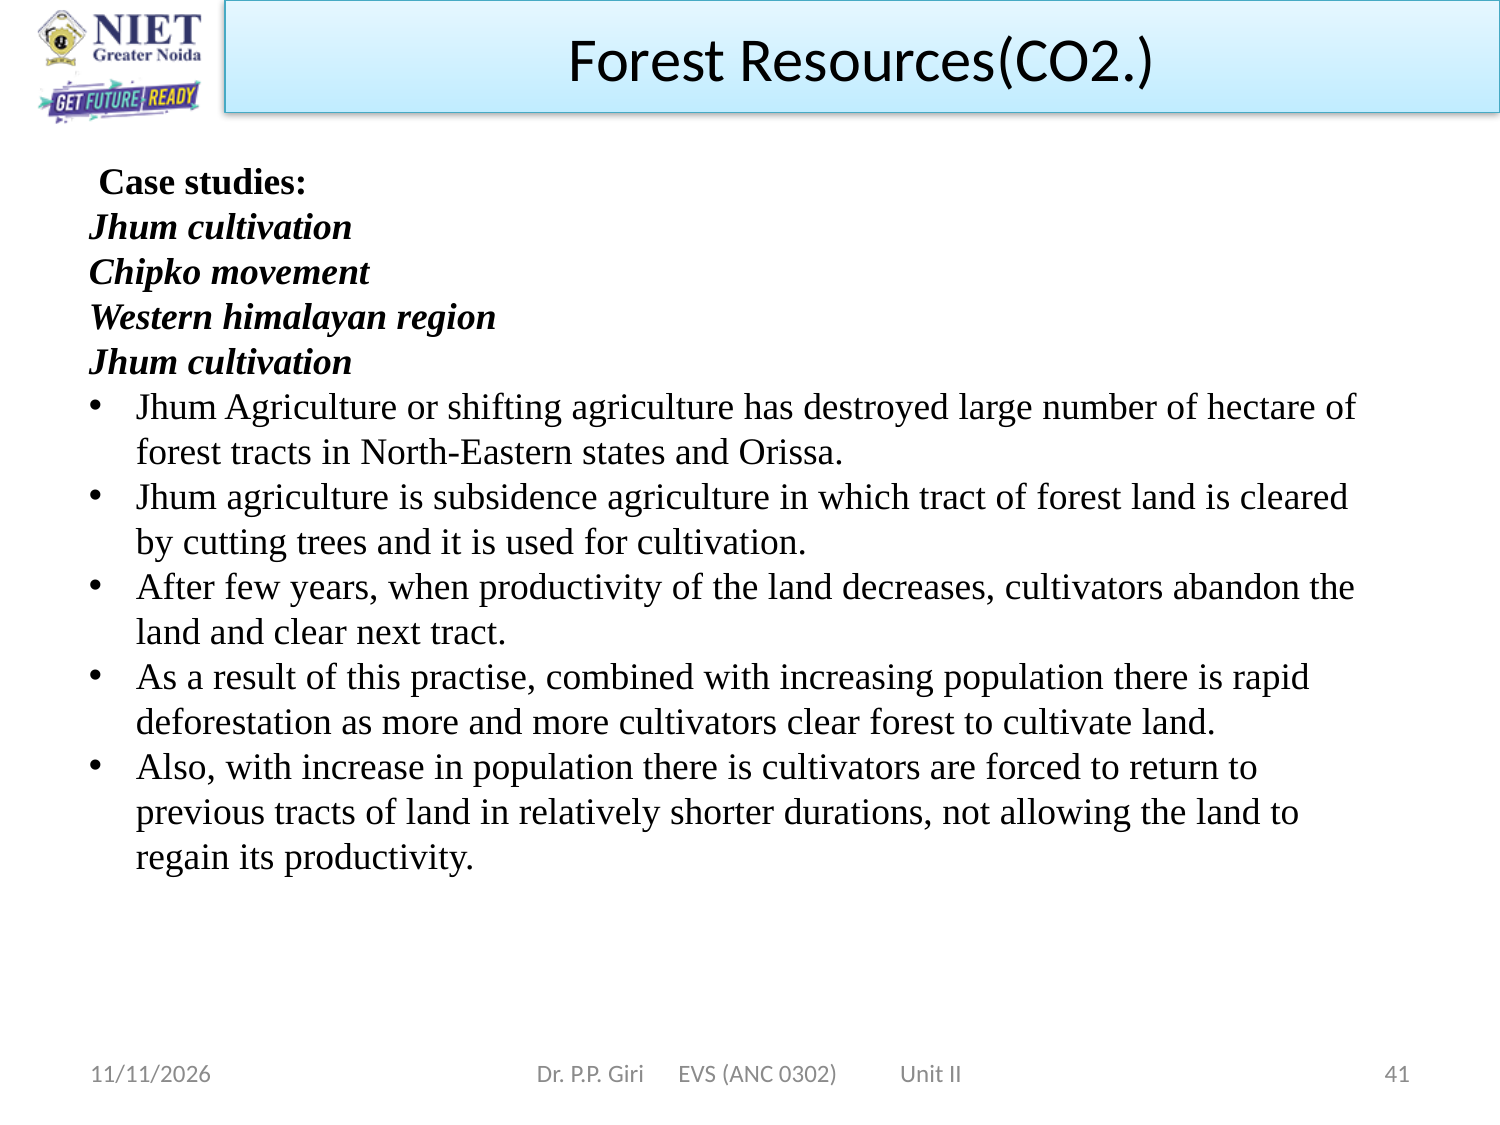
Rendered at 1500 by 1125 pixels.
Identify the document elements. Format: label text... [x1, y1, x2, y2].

text_box Case studies: Jhum cultivation Chipko movement Western himalayan region Jhum cultivation Jhum Agriculture or shifting agriculture has destroyed large number of hectare of forest tracts in North-Eastern states and Orissa. Jhum agriculture is subsidence agriculture in which tract of forest land is cleared by cutting trees and it is used for cultivation. After few years, when productivity of the land decreases, cultivators abandon the land and clear next tract. As a result of this practise, combined with increasing population there is rapid deforestation as more and more cultivators clear forest to cultivate land. Also, with increase in population there is cultivators are forced to return to previous tracts of land in relatively shorter durations, not allowing the land to regain its productivity. [74, 149, 1412, 930]
slide_number 41 [1074, 1042, 1425, 1103]
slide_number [75, 1042, 425, 1103]
text_box Forest Resources(CO2.) [238, 0, 1500, 113]
footer Dr. P.P. Giri EVS (ANC 0302) Unit II [512, 1042, 988, 1103]
picture [0, 0, 238, 135]
